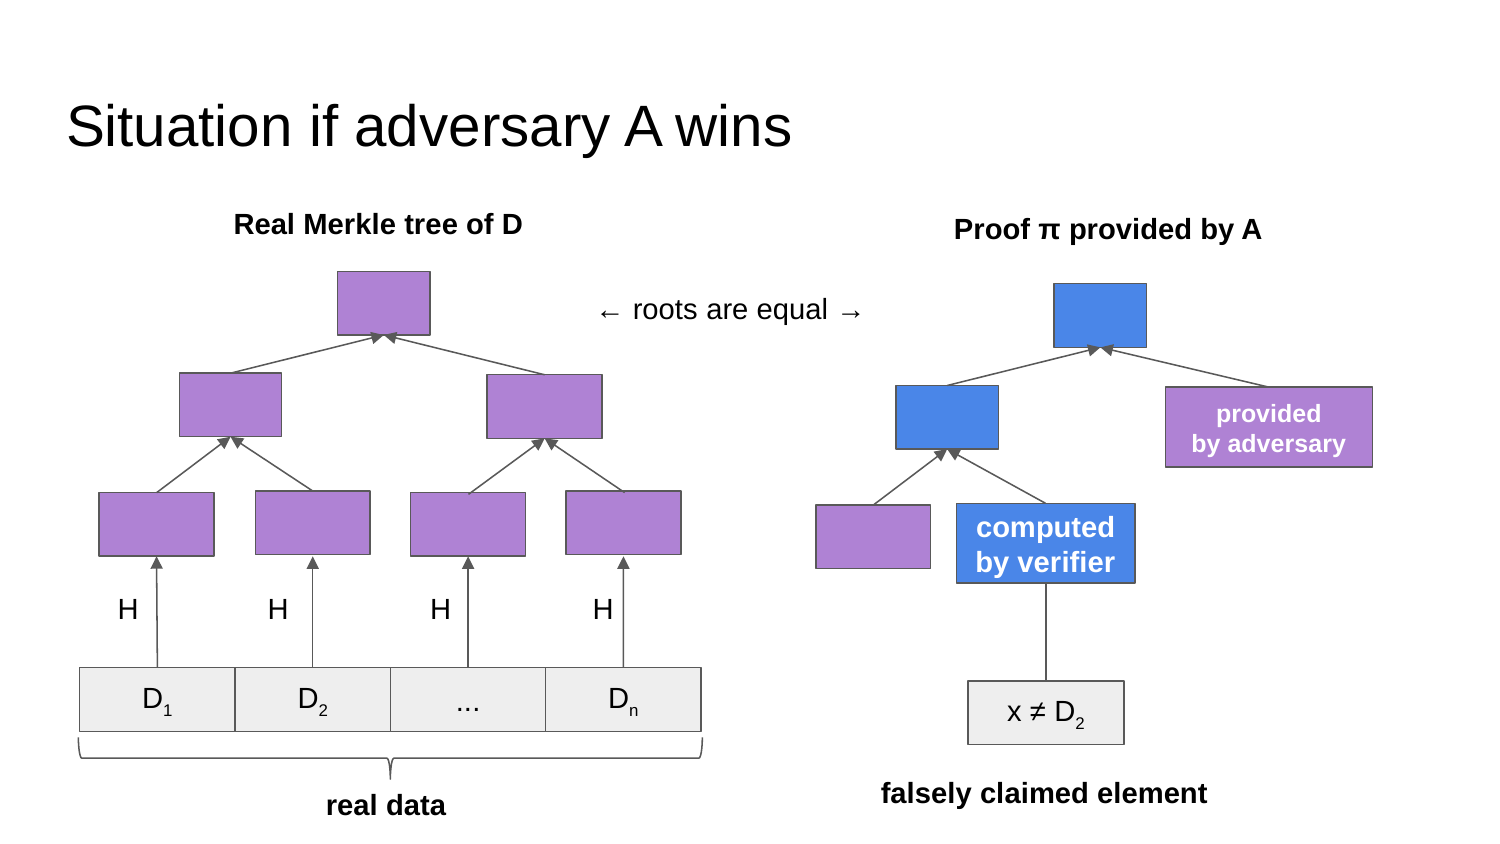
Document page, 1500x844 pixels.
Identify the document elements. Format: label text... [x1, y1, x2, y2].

text_box ... [390, 667, 545, 732]
text_box H [102, 575, 151, 640]
text_box Dn [545, 667, 702, 732]
text_box [337, 271, 431, 333]
text_box [896, 385, 999, 447]
text_box [179, 373, 282, 435]
text_box H [577, 575, 619, 640]
text_box [410, 492, 526, 557]
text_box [946, 448, 1046, 504]
text_box Real Merkle tree of D [218, 190, 562, 254]
text_box computed by verifier [956, 503, 1135, 584]
text_box H [252, 575, 301, 640]
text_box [544, 438, 625, 493]
text_box x ≠ D2 [968, 680, 1124, 745]
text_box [468, 438, 542, 495]
text_box [815, 505, 931, 569]
text_box [487, 374, 603, 436]
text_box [872, 448, 945, 506]
text_box provided by adversary [1165, 387, 1373, 468]
text_box D1 [79, 667, 234, 732]
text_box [946, 347, 1098, 386]
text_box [383, 334, 545, 376]
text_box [230, 334, 382, 374]
title Situation if adversary A wins [51, 72, 1449, 167]
text_box [78, 737, 703, 771]
text_box [99, 492, 214, 557]
text_box ← roots are equal → [580, 275, 899, 356]
text_box real data [310, 771, 472, 835]
text_box Proof π provided by A [938, 195, 1282, 259]
text_box H [415, 575, 463, 640]
text_box [566, 490, 681, 555]
text_box falsely claimed element [865, 759, 1244, 824]
text_box [255, 490, 371, 555]
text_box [156, 436, 229, 493]
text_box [230, 436, 313, 492]
text_box D2 [234, 667, 390, 732]
text_box [1054, 283, 1147, 345]
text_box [1100, 347, 1270, 388]
